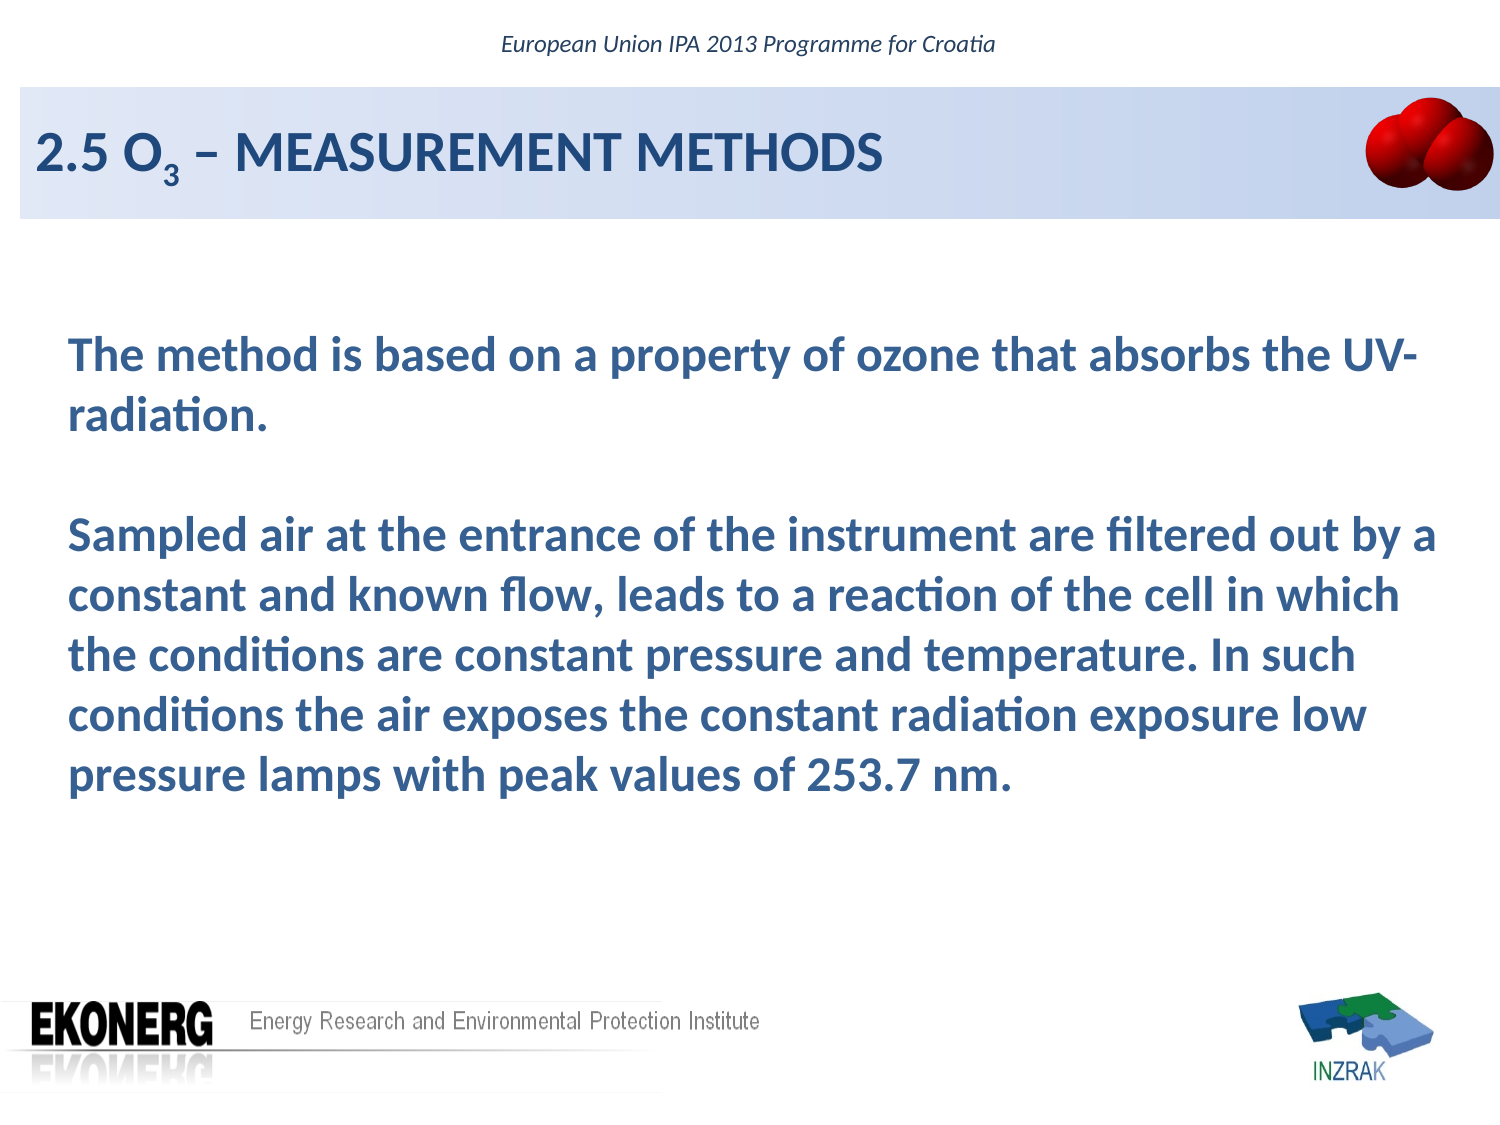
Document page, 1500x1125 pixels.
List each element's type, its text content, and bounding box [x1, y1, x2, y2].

picture [1298, 992, 1434, 1088]
title 2.5 O3 – MEASUREMENT METHODS [20, 87, 1500, 219]
text_box The method is based on a property of ozone that absorbs the UV-radiation. Sampled air at the entrance of the instrument are filtered out by a constant and known flow, leads to a reaction of the cell in which the conditions are constant pressure and temperature. In such conditions the air exposes the constant radiation exposure low pressure lamps with peak values of 253.7 nm. [53, 314, 1483, 810]
picture [1358, 91, 1500, 198]
picture [0, 996, 783, 1095]
text_box European Union IPA 2013 Programme for Croatia [0, 23, 1498, 71]
